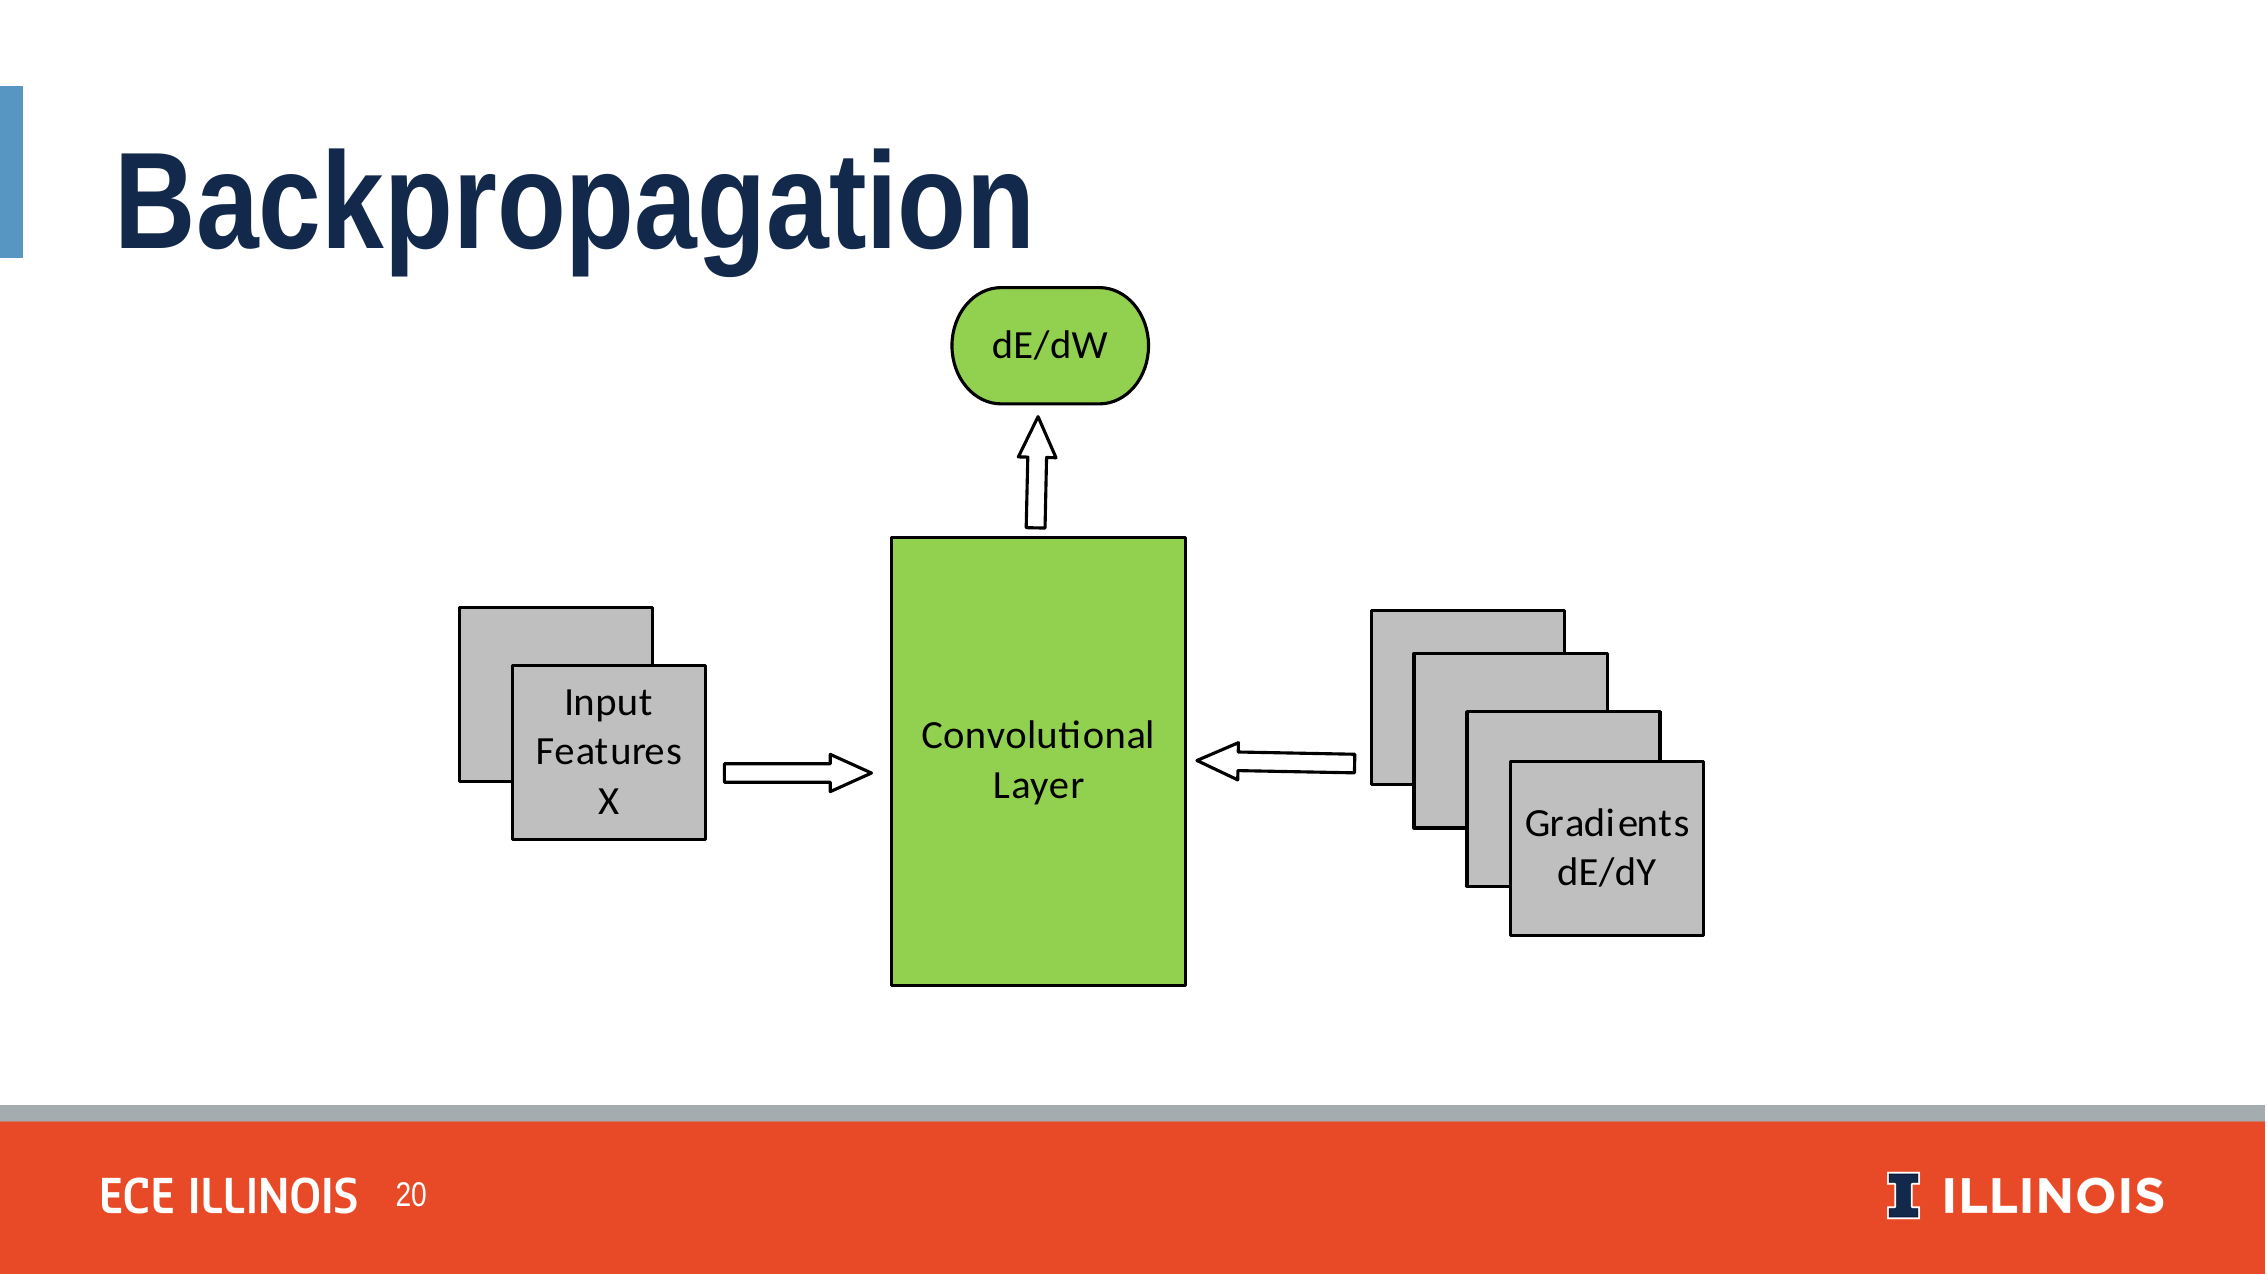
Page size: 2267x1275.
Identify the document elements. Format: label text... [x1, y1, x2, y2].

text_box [307, 233, 1809, 1037]
list Backpropagation [100, 104, 2173, 224]
picture [0, 1105, 2265, 1274]
